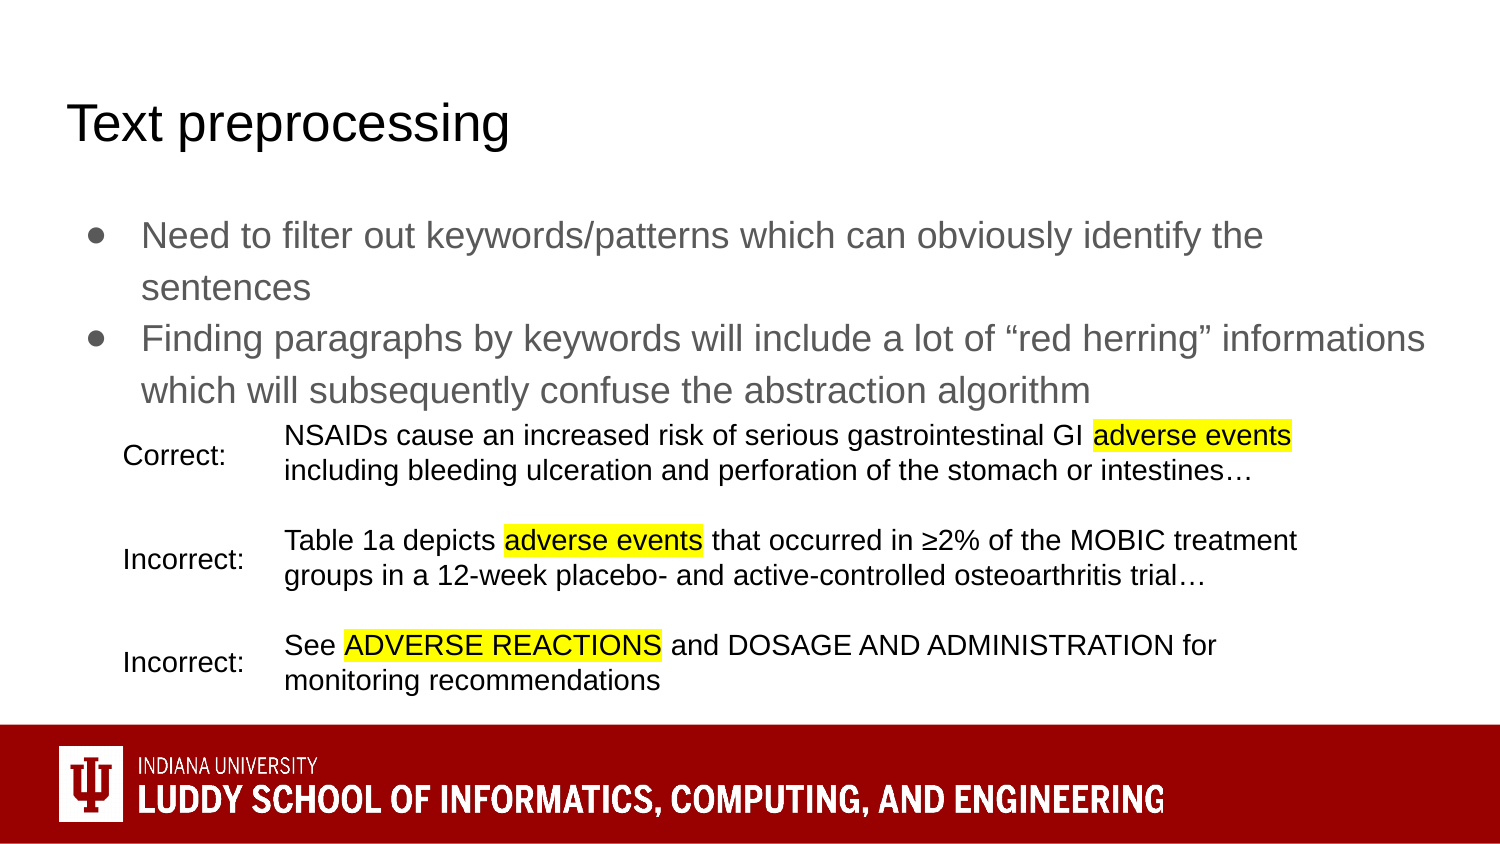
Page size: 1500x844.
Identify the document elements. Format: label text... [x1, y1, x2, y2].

text_box Correct: [107, 421, 270, 487]
title Text preprocessing [51, 72, 1449, 167]
text_box NSAIDs cause an increased risk of serious gastrointestinal GI adverse events including bleeding ulceration and perforation of the stomach or intestines… Table 1a depicts adverse events that occurred in ≥2% of the MOBIC treatment groups in a 12-week placebo- and active-controlled osteoarthritis trial… See ADVERSE REACTIONS and DOSAGE AND ADMINISTRATION for monitoring recommendations [269, 401, 1361, 817]
text_box Incorrect: [107, 628, 270, 694]
list Need to filter out keywords/patterns which can obviously identify the sentences Finding paragraphs by keywords will include a lot of “red herring” informations which will subsequently confuse the abstraction algorithm [51, 189, 1449, 750]
picture [59, 750, 1163, 822]
text_box Incorrect: [107, 525, 270, 590]
